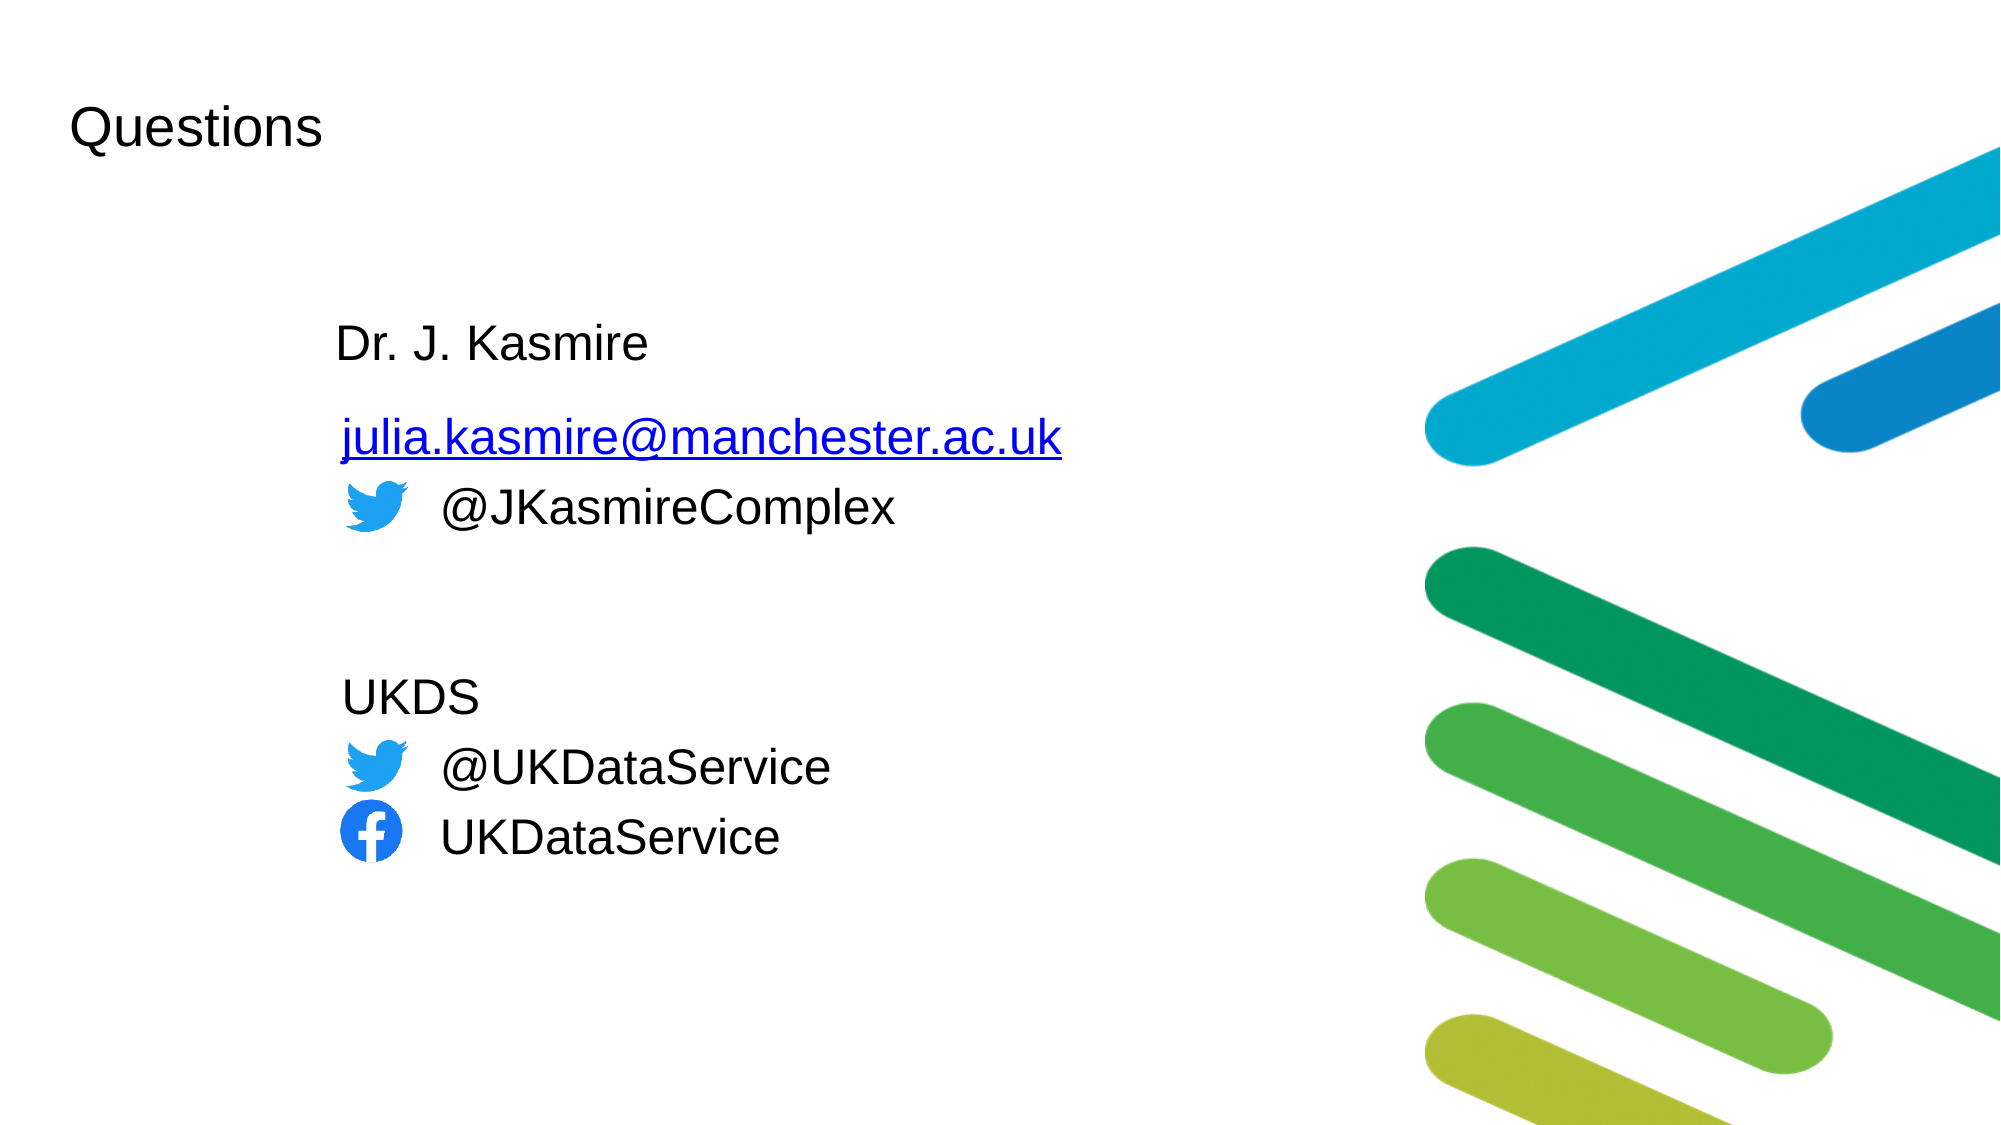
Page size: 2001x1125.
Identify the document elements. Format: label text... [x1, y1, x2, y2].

picture [326, 455, 427, 557]
list UKDS @UKDataService UKDataService [326, 656, 1154, 1114]
picture [1425, 0, 2000, 1125]
picture [1819, 401, 1829, 411]
picture [326, 715, 427, 863]
list julia.kasmire@manchester.ac.uk @JKasmireComplex [326, 397, 1154, 569]
text_box [319, 450, 1147, 569]
text_box Dr. J. Kasmire [320, 302, 1148, 398]
